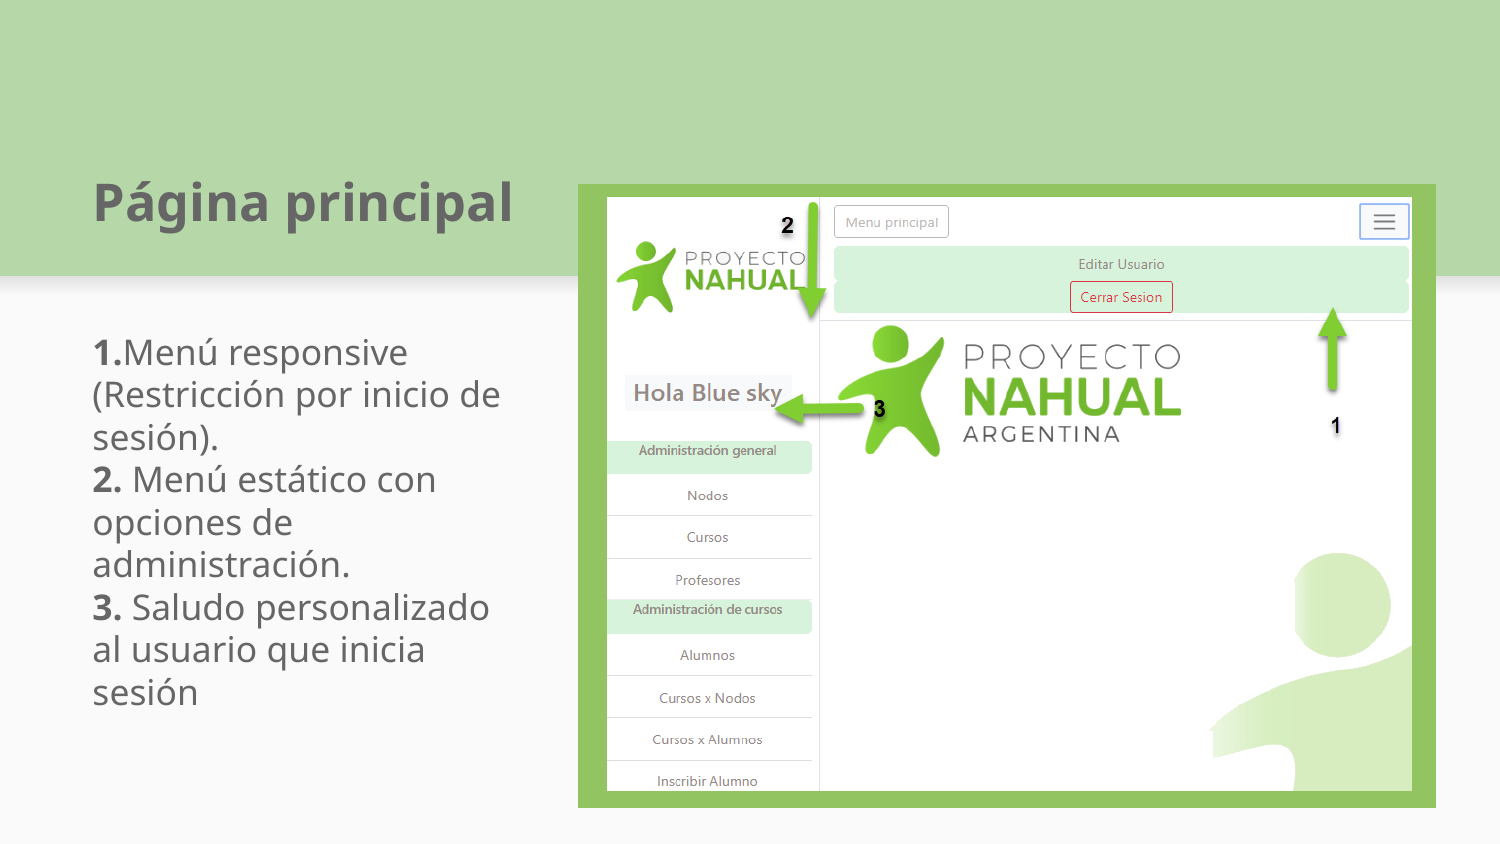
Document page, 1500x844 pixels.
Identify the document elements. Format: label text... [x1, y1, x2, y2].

list 1.Menú responsive (Restricción por inicio de sesión). 2. Menú estático con opciones de administración. 3. Saludo personalizado al usuario que inicia sesión [77, 314, 523, 760]
title Página principal [77, 42, 771, 248]
picture [577, 184, 1437, 809]
